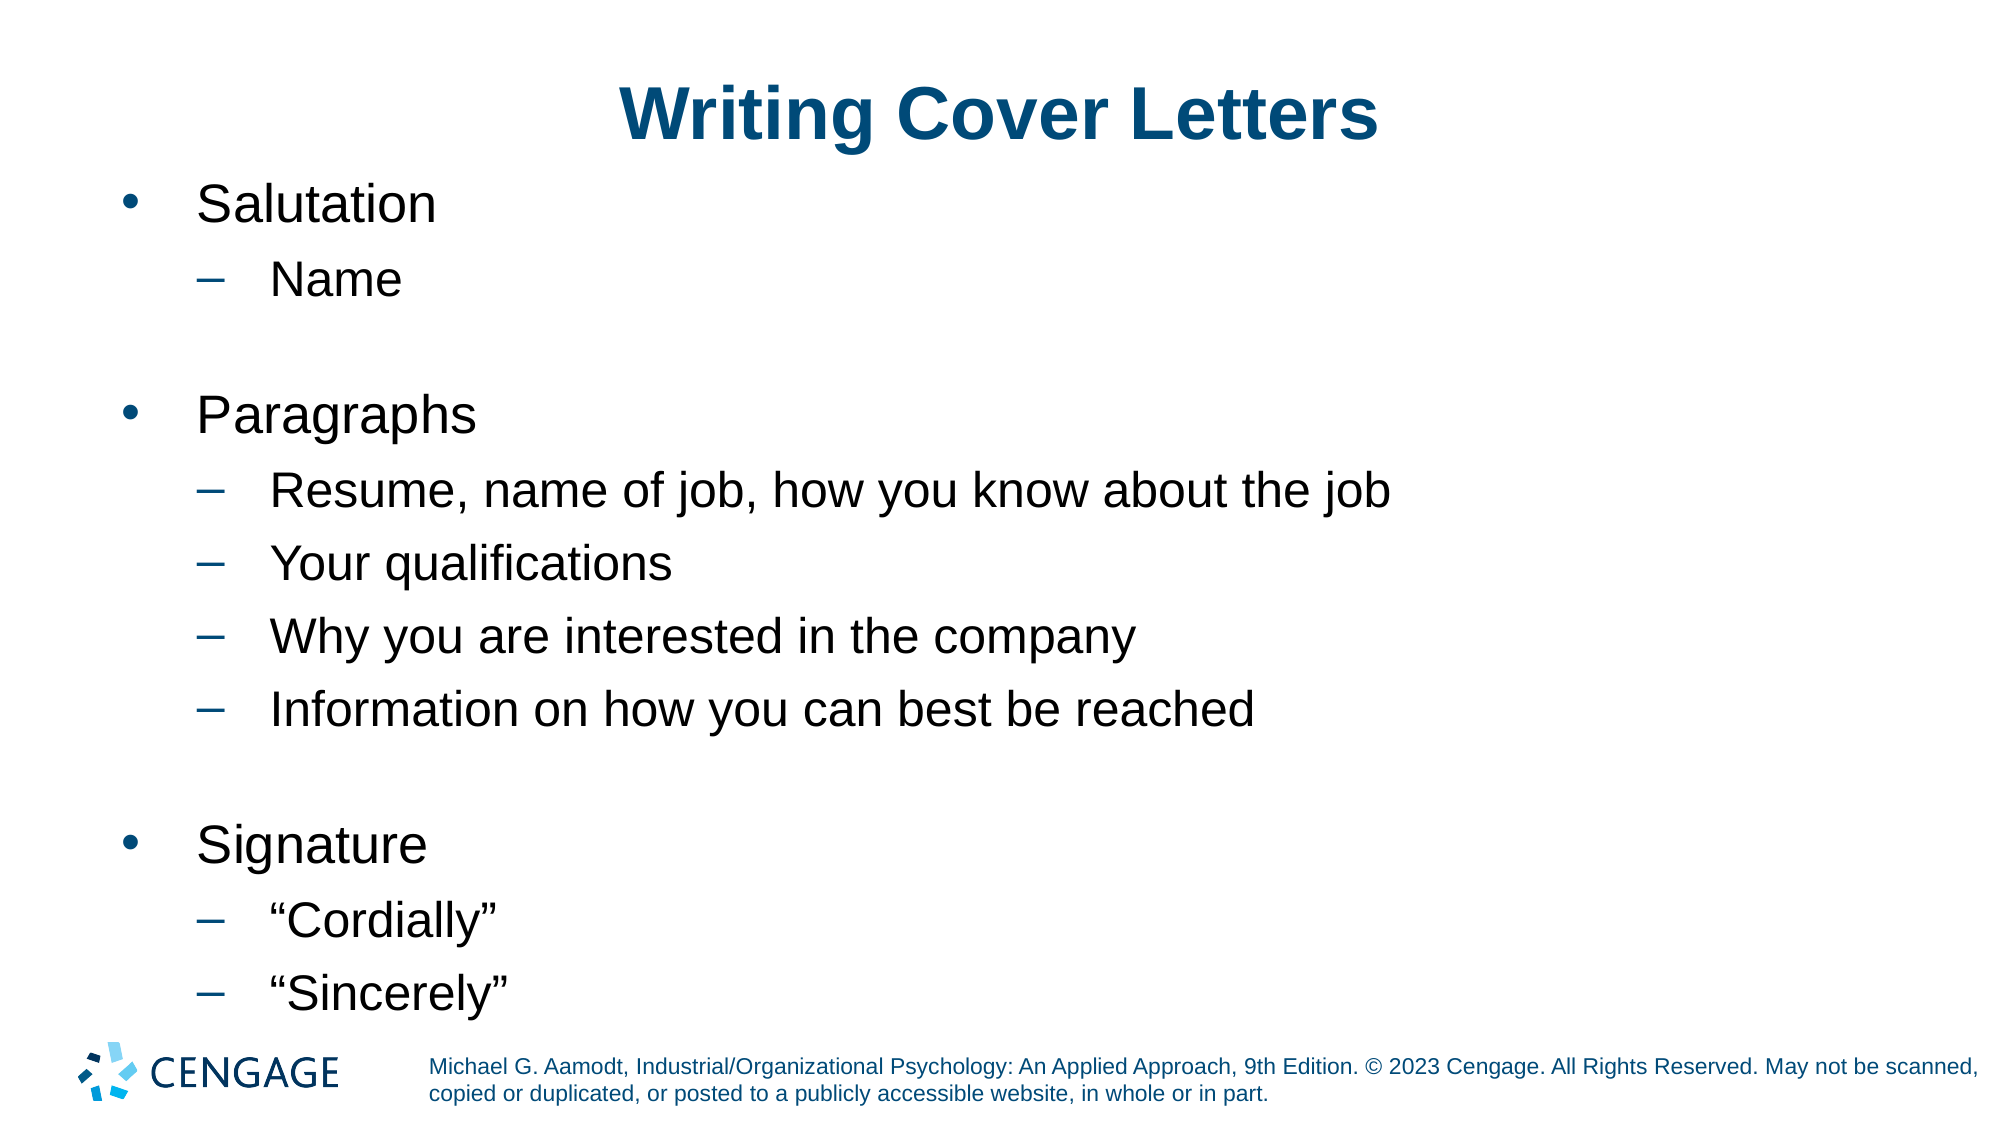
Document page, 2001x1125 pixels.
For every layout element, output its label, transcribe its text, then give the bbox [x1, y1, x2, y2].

list Salutation Name Paragraphs Resume, name of job, how you know about the job Your qualifications Why you are interested in the company Information on how you can best be reached Signature “Cordially” “Sincerely” [121, 168, 1880, 957]
picture [78, 1042, 338, 1101]
title Writing Cover Letters [137, 34, 1863, 168]
